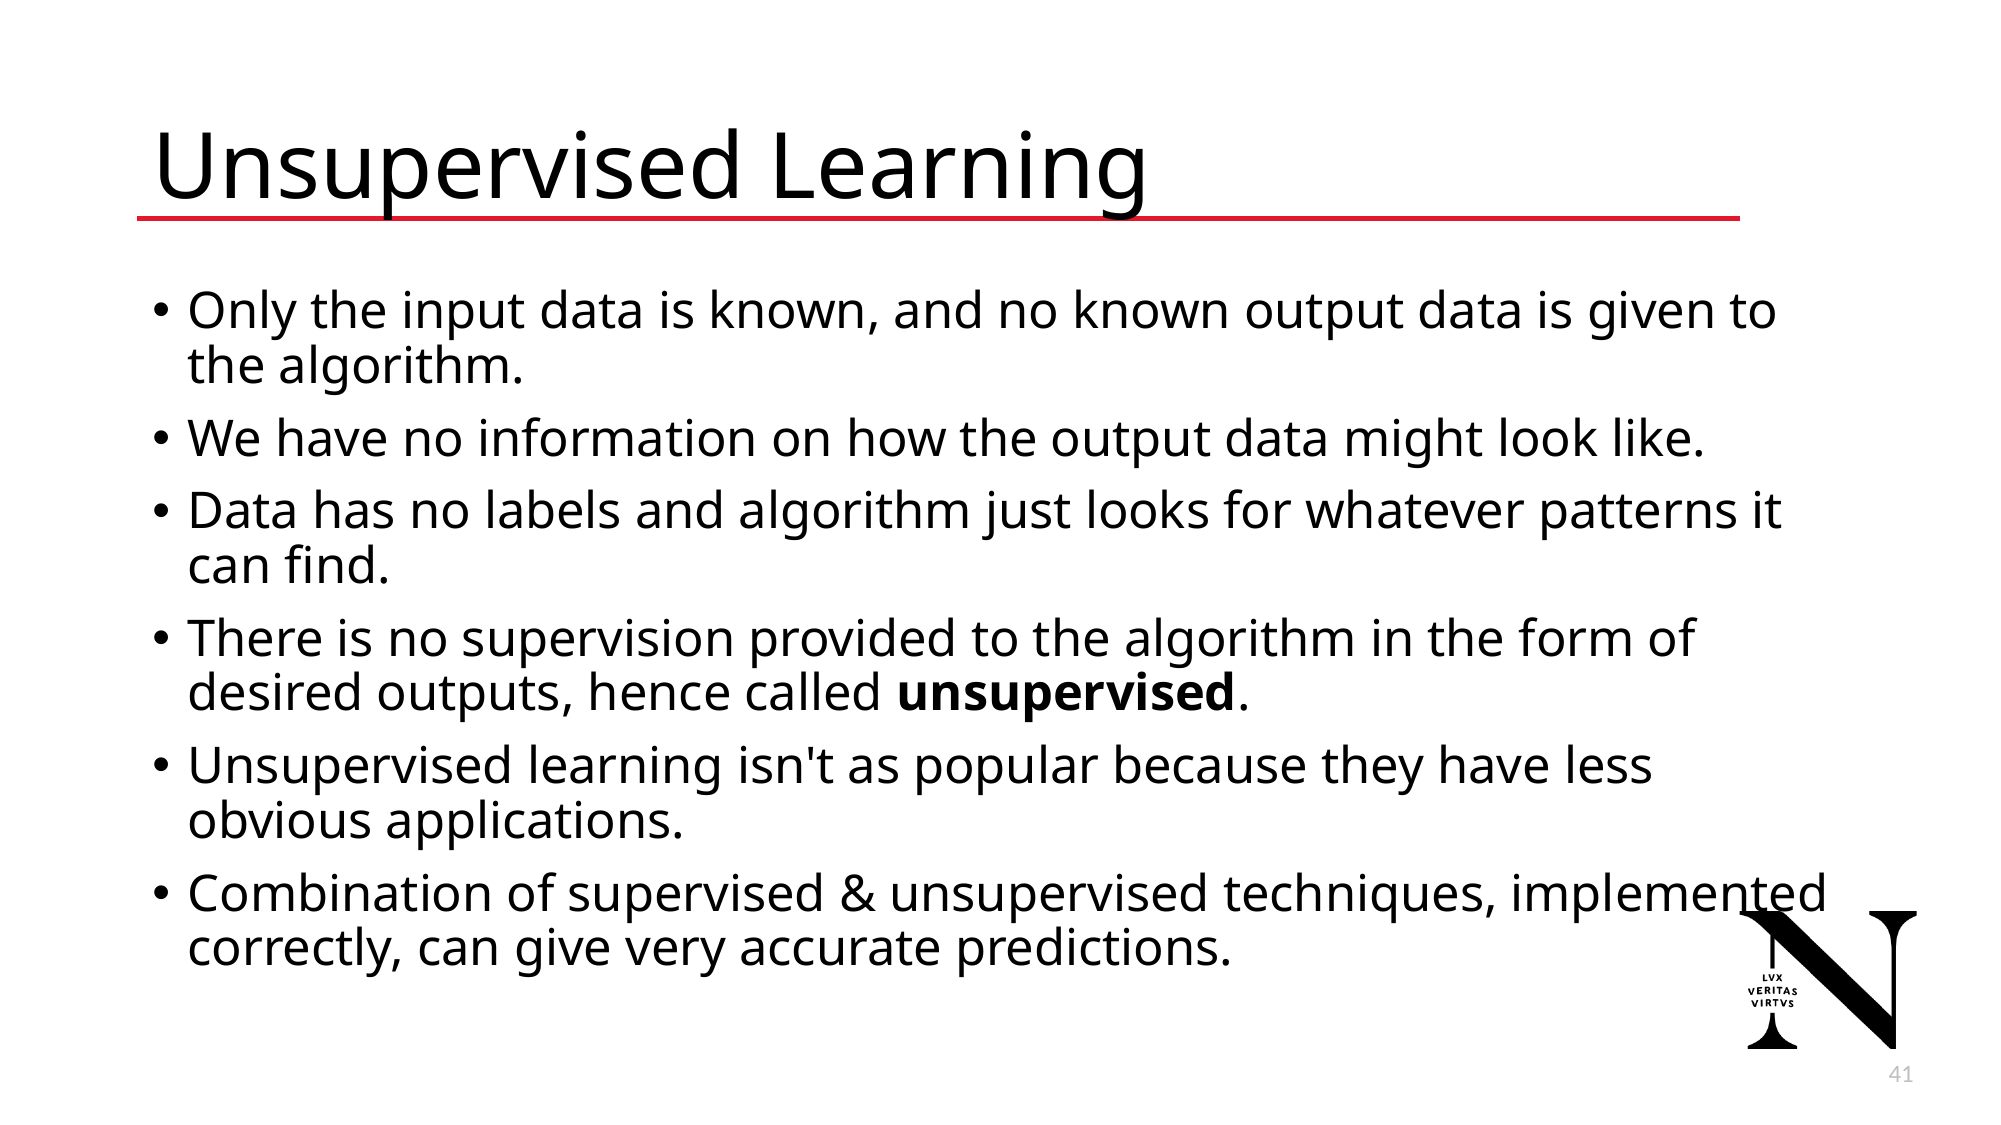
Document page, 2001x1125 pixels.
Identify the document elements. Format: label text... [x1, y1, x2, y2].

title Unsupervised Learning [137, 59, 1863, 278]
slide_number 42 [1479, 1042, 1930, 1103]
list Only the input data is known, and no known output data is given to the algorithm. We have no information on how the output data might look like. Data has no labels and algorithm just looks for whatever patterns it can find. There is no supervision provided to the algorithm in the form of desired outputs, hence called unsupervised. Unsupervised learning isn't as popular because they have less obvious applications. Combination of supervised & unsupervised techniques, implemented correctly, can give very accurate predictions. [137, 278, 1863, 992]
